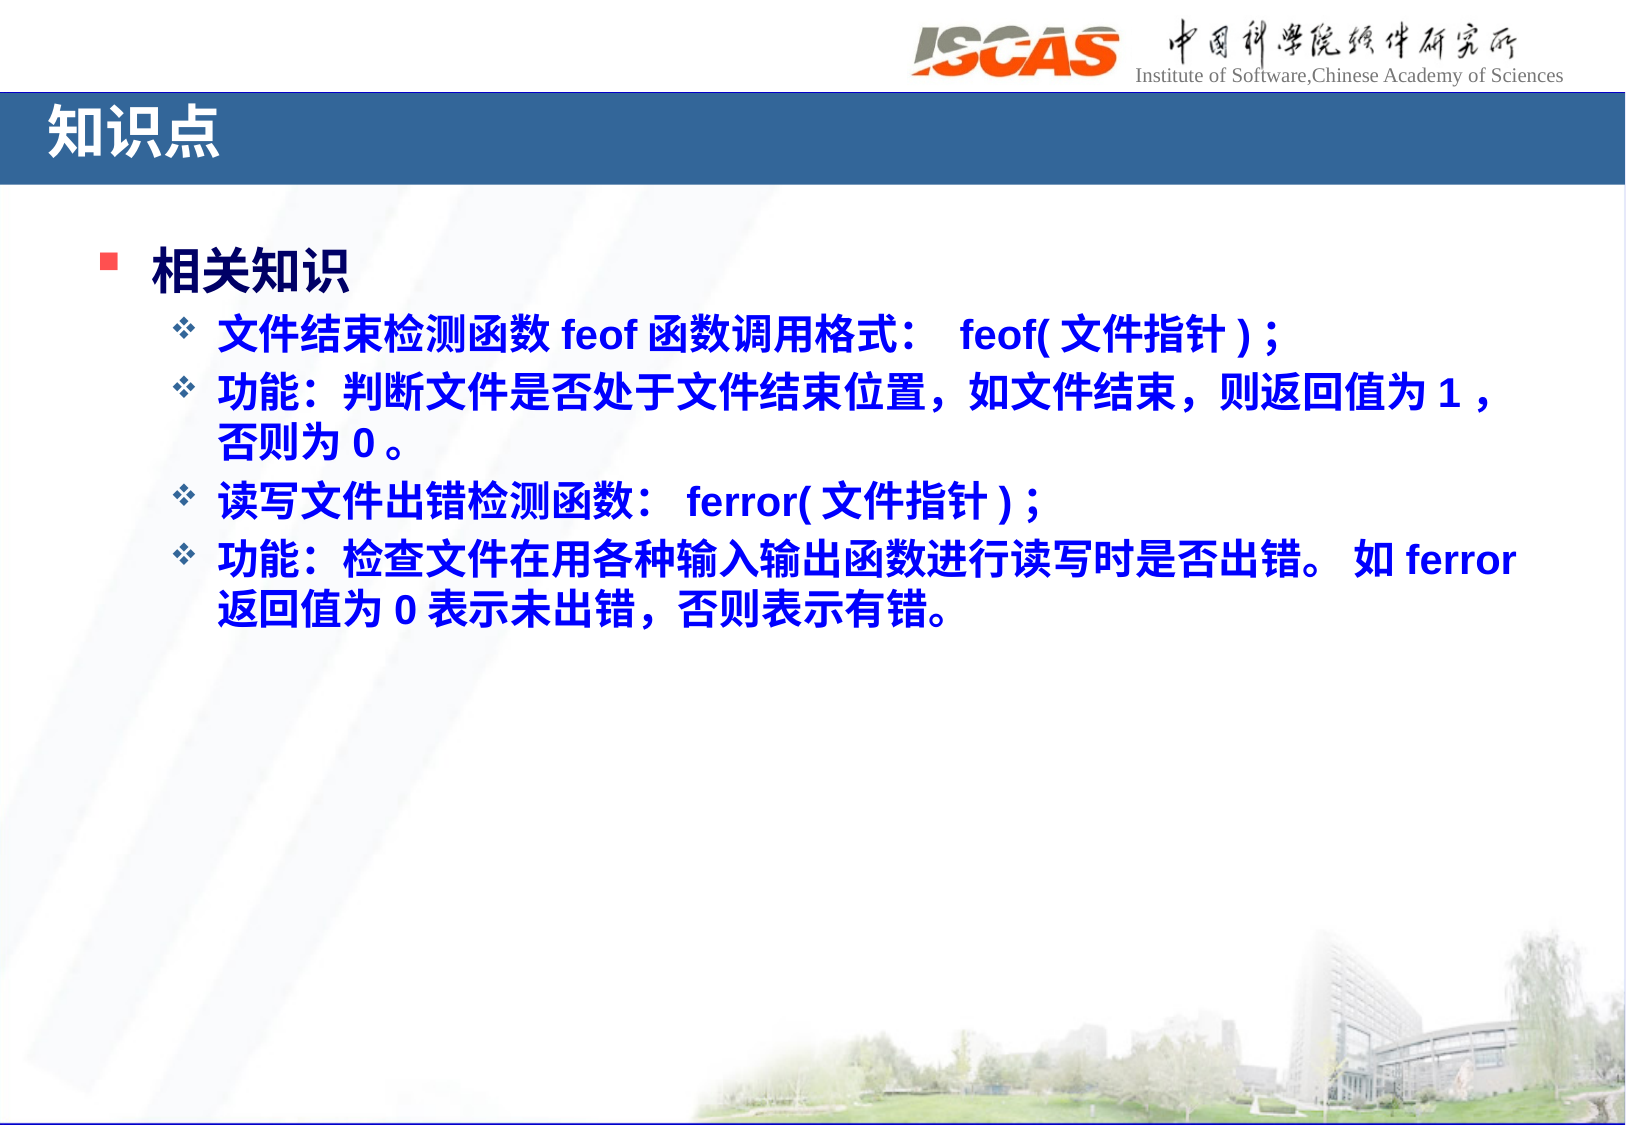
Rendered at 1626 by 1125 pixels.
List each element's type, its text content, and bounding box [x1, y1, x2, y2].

picture [0, 92, 1626, 1125]
list 相关知识 文件结束检测函数feof函数调用格式： feof(文件指针)； 功能：判断文件是否处于文件结束位置，如文件结束，则返回值为1，否则为0。 读写文件出错检测函数：ferror(文件指针)； 功能：检查文件在用各种输入输出函数进行读写时是否出错。 如ferror返回值为0表示未出错，否则表示有错。 [80, 231, 1545, 988]
title 知识点 [0, 93, 1625, 185]
picture [907, 18, 1132, 87]
picture [1166, 15, 1519, 71]
